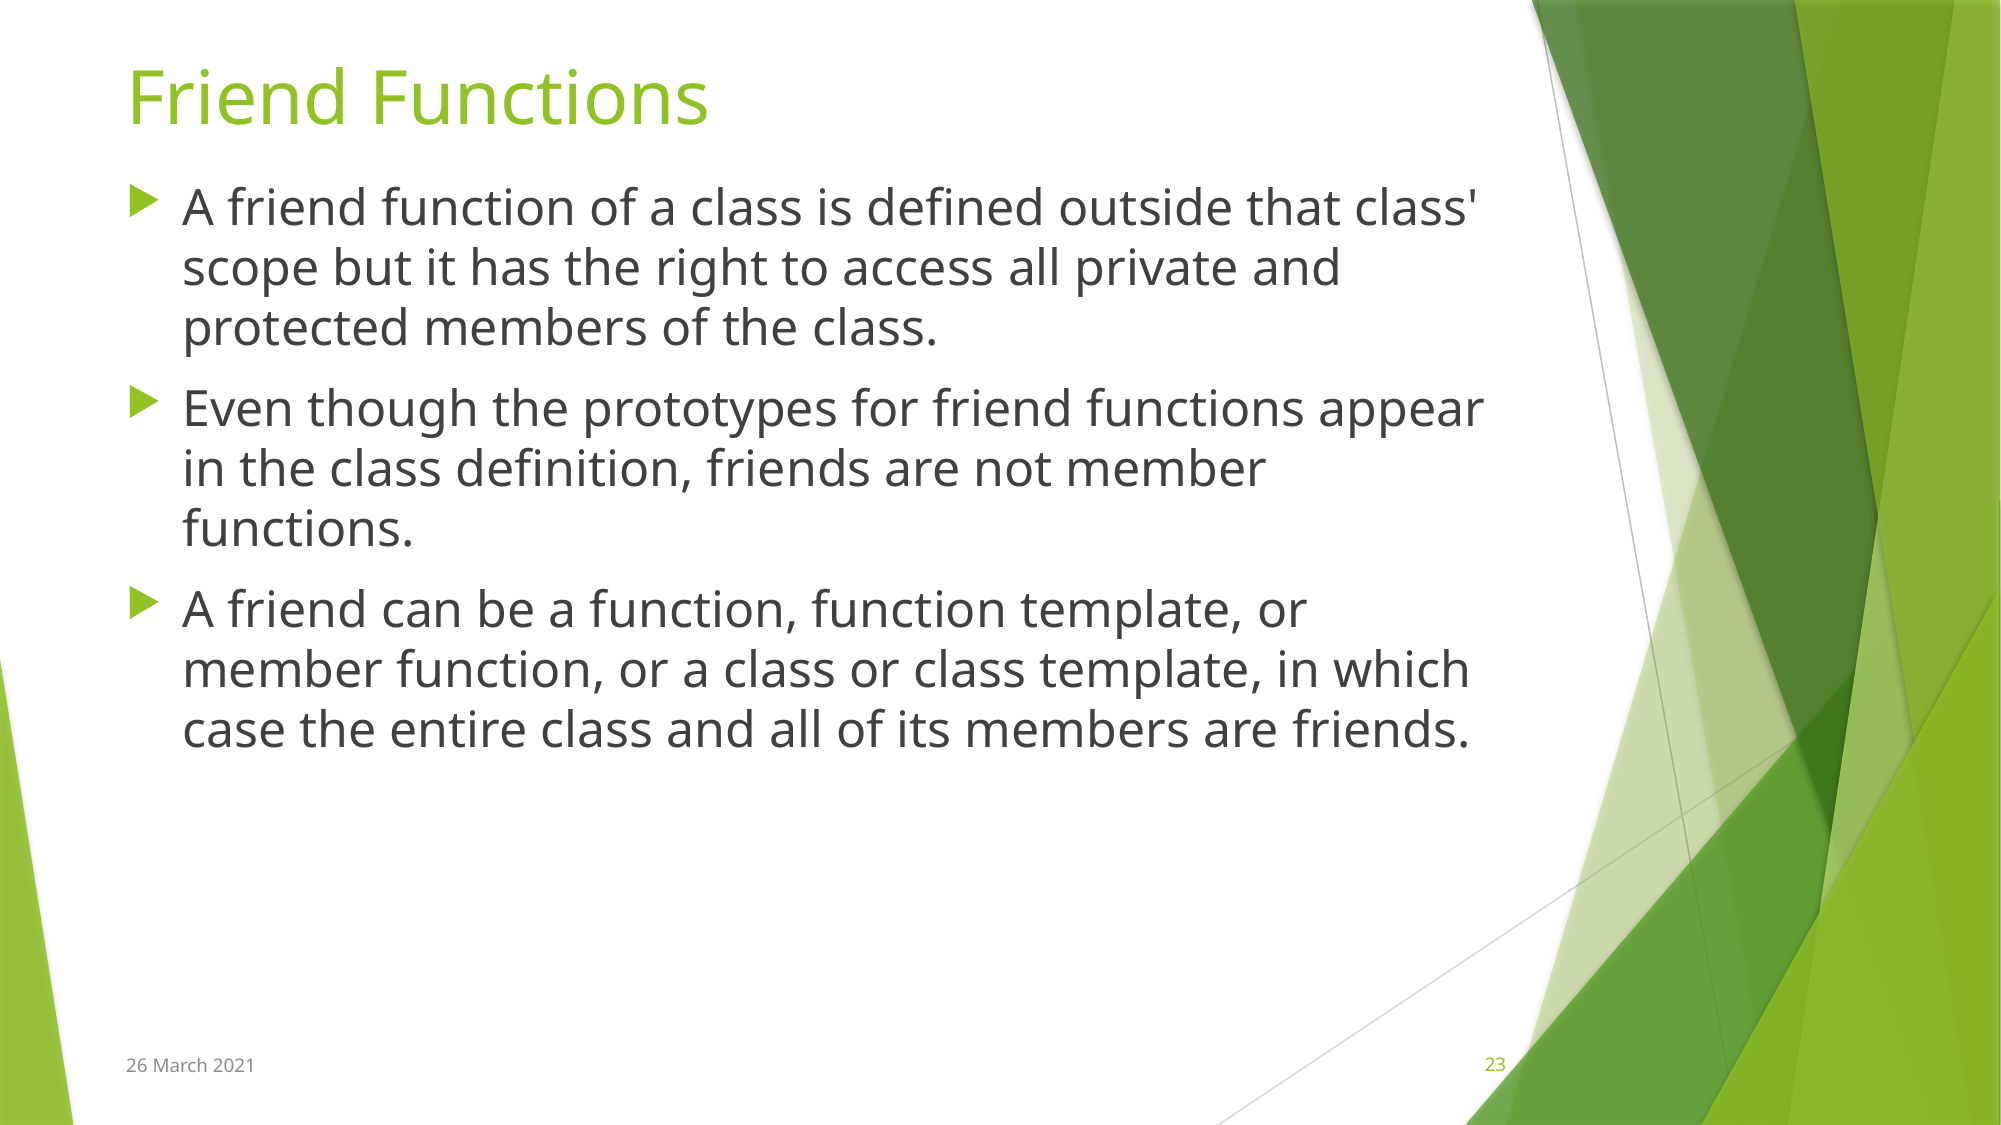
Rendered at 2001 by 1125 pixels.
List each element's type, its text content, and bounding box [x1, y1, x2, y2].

list A friend function of a class is defined outside that class' scope but it has the right to access all private and protected members of the class. Even though the prototypes for friend functions appear in the class definition, friends are not member functions. A friend can be a function, function template, or member function, or a class or class template, in which case the entire class and all of its members are friends. [111, 168, 1522, 1036]
slide_number 23 [1409, 1035, 1522, 1095]
footer 26 March 2021 [111, 1035, 1145, 1095]
title Friend Functions [111, 41, 1522, 152]
